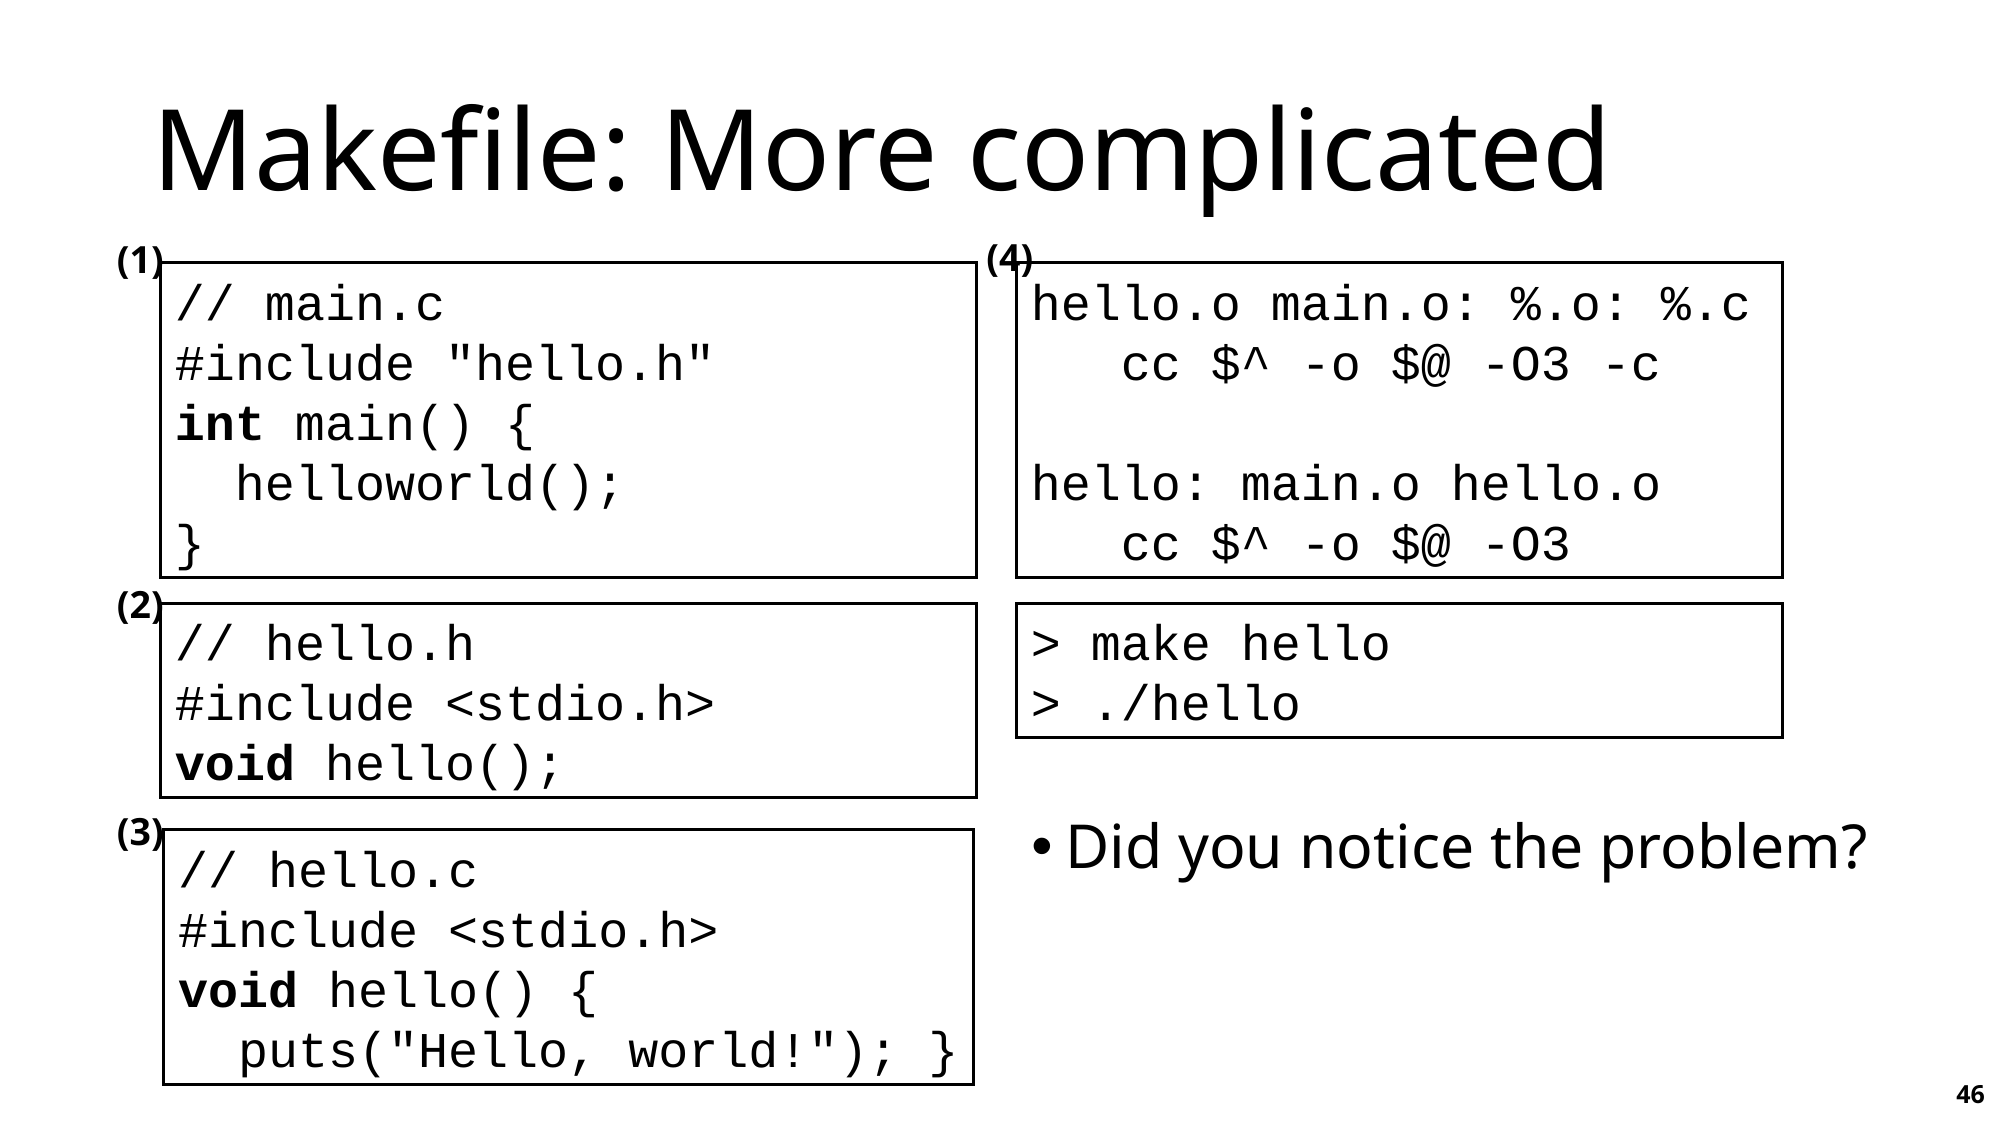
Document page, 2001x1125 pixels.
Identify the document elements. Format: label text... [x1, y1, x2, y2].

text_box (2) [102, 573, 179, 634]
text_box (1) [102, 228, 179, 289]
text_box (4) [971, 226, 1049, 287]
title Makefile: More complicated [137, 45, 1863, 263]
text_box // hello.h #include <stdio.h> void hello(); [159, 602, 978, 799]
text_box > make hello > ./hello [1015, 602, 1784, 739]
text_box hello.o main.o: %.o: %.c cc $^ -o $@ -O3 -c hello: main.o hello.o cc $^ -o $@ -O3 [1015, 261, 1784, 579]
text_box // main.c #include "hello.h" int main() { helloworld(); } [159, 261, 978, 579]
text_box (3) [102, 800, 179, 860]
list Did you notice the problem? [1016, 808, 1957, 945]
text_box // hello.c #include <stdio.h> void hello() { puts("Hello, world!"); } [162, 828, 975, 1086]
slide_number 46 [1550, 1065, 2000, 1125]
